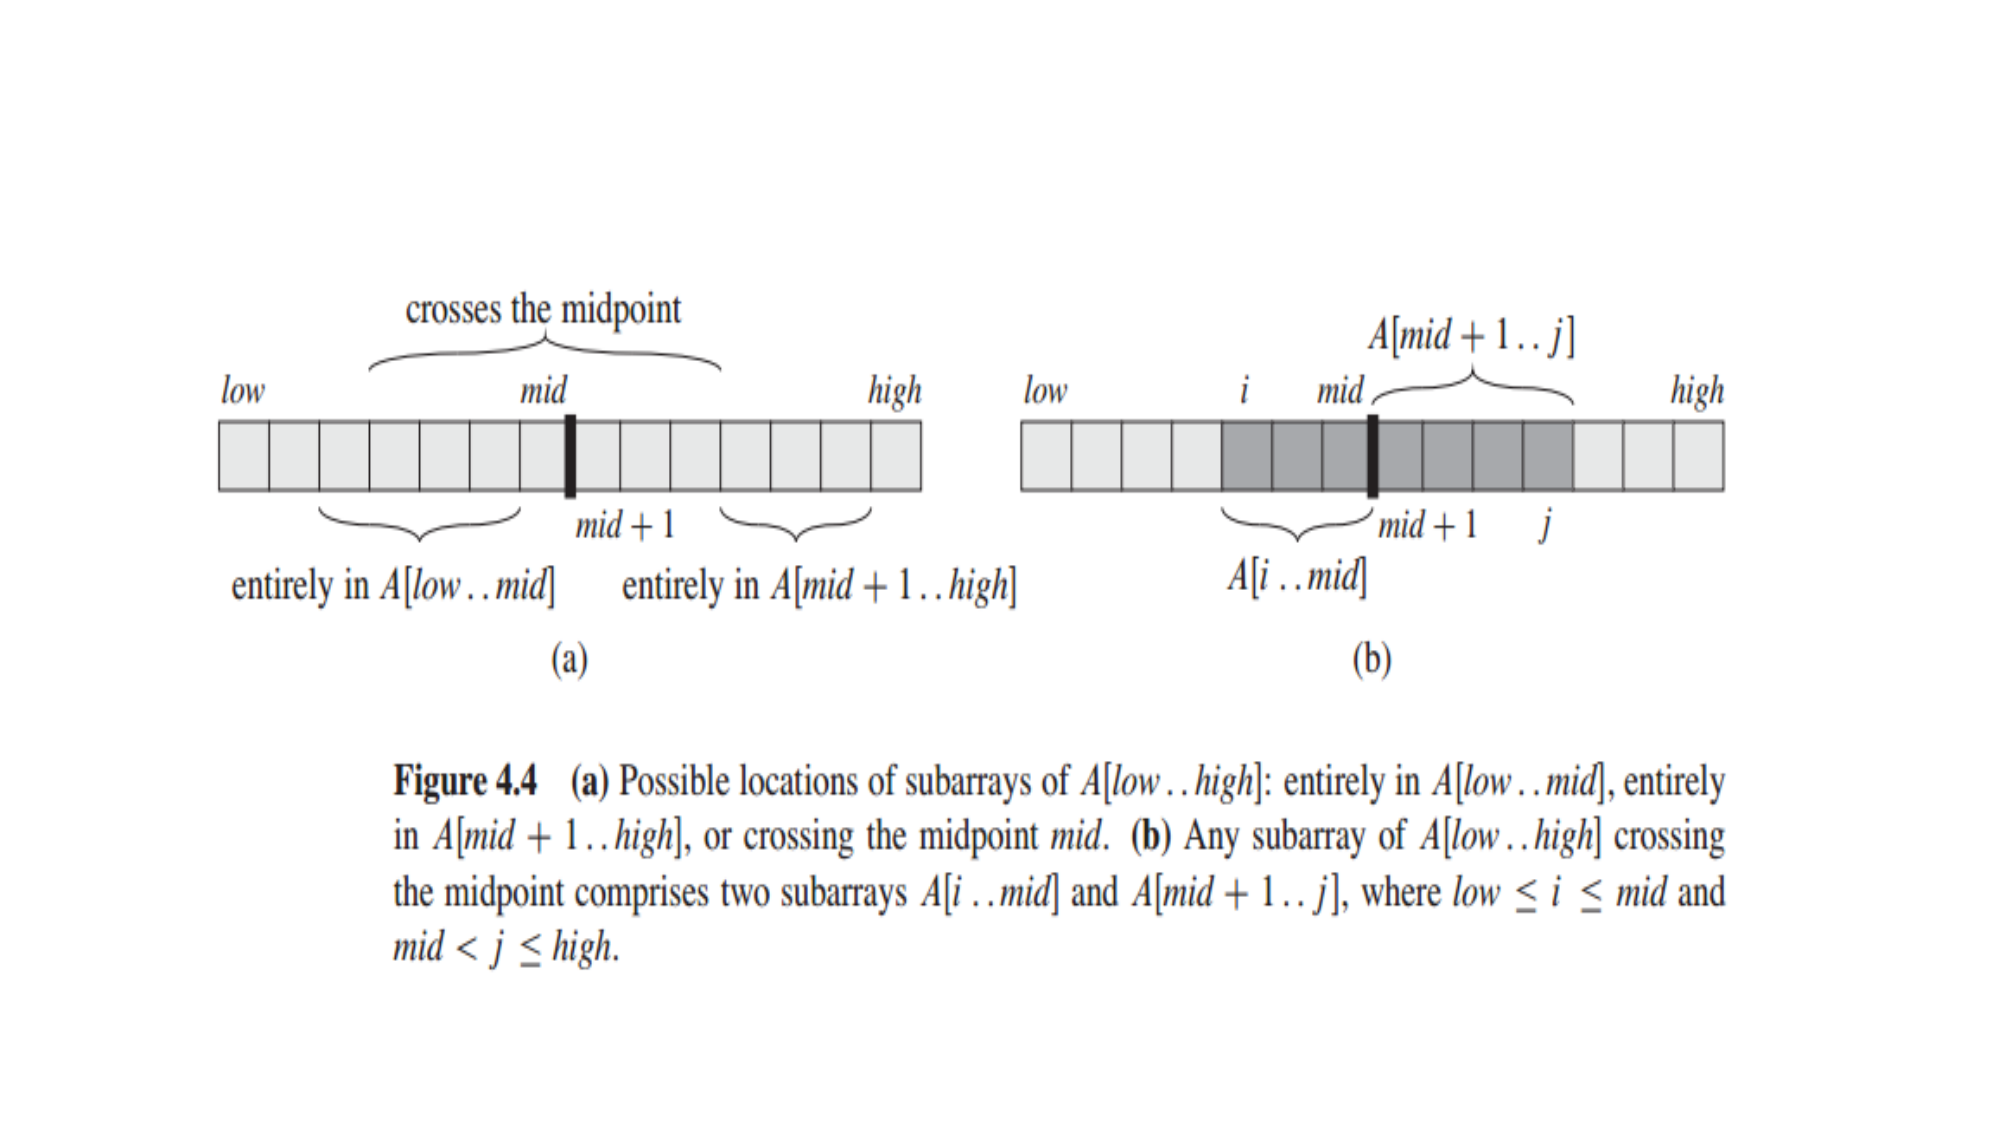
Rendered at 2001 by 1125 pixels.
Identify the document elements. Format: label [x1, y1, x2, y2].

picture [165, 191, 1814, 989]
